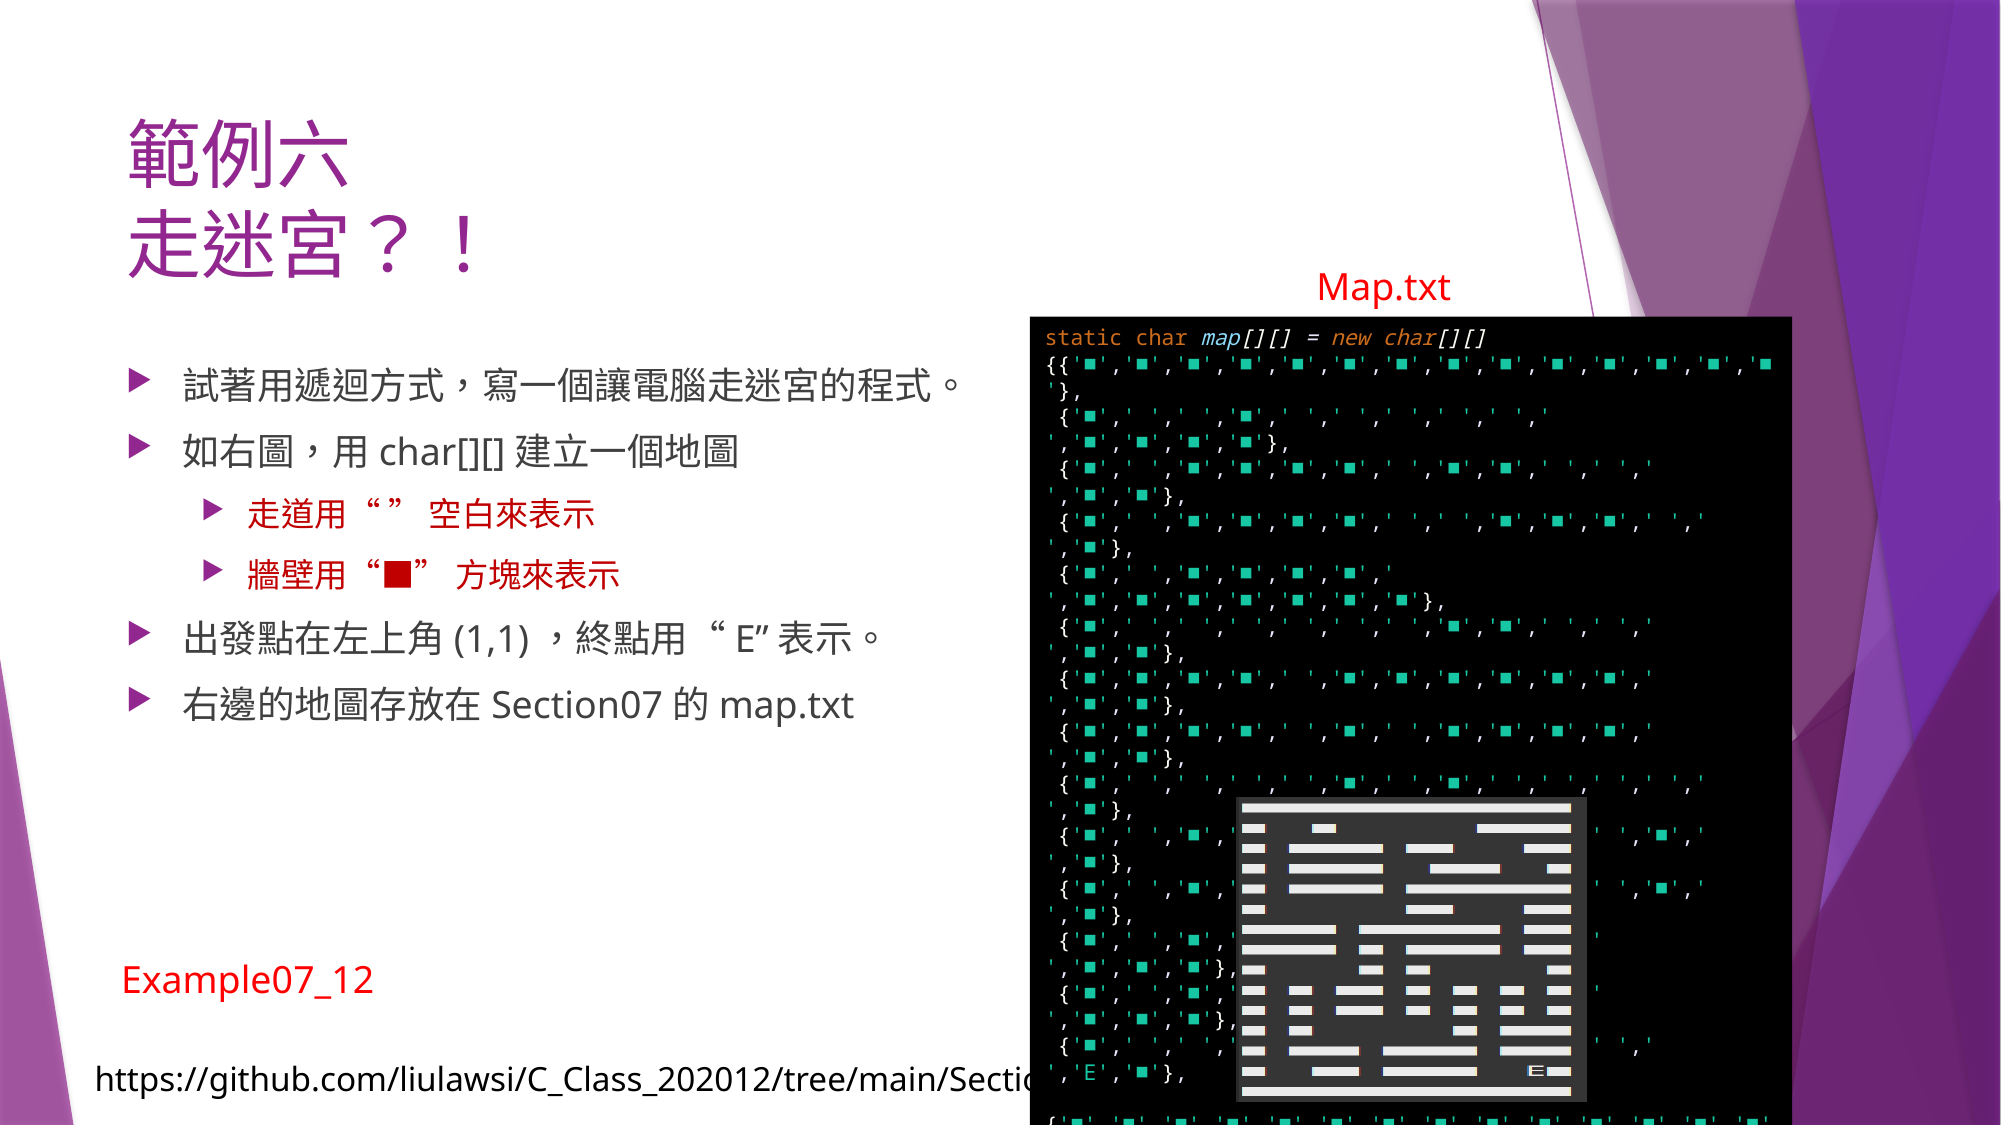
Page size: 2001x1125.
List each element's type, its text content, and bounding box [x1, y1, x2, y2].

text_box static char map[][] = new char[][] {{'■','■','■','■','■','■','■','■','■','■','■','■','■','■'}, {'■',' ',' ','■',' ',' ',' ',' ',' ',' ','■','■','■','■'}, {'■',' ','■','■','■','■',' ','■','■',' ',' ',' ','■','■'}, {'■',' ','■','■','■','■',' ',' ','■','■','■',' ',' ','■'}, {'■',' ','■','■','■','■',' ','■','■','■','■','■','■','■'}, {'■',' ',' ',' ',' ',' ',' ','■','■',' ',' ',' ','■','■'}, {'■','■','■','■',' ','■','■','■','■','■','■',' ','■','■'}, {'■','■','■','■',' ','■',' ','■','■','■','■',' ','■','■'}, {'■',' ',' ',' ',' ','■',' ','■',' ',' ',' ',' ',' ','■'}, {'■',' ','■',' ','■','■',' ','■',' ','■',' ','■',' ','■'}, {'■',' ','■',' ','■','■',' ','■',' ','■',' ','■',' ','■'}, {'■',' ','■',' ',' ',' ',' ',' ',' ','■',' ','■','■','■'}, {'■',' ','■','■','■',' ','■','■','■','■',' ','■','■','■'}, {'■',' ',' ','■','■',' ','■','■','■','■',' ',' ','E','■'}, {'■','■','■','■','■','■','■','■','■','■','■','■','■','■'} }; [1029, 316, 1793, 1125]
list 試著用遞迴方式，寫一個讓電腦走迷宮的程式。 如右圖，用char[][]建立一個地圖 走道用“ ” 空白來表示 牆壁用“■” 方塊來表示 出發點在左上角(1,1)，終點用“E”表示。 右邊的地圖存放在Section07的map.txt [111, 354, 1029, 992]
text_box Example07_12 [106, 949, 390, 1009]
picture [1235, 796, 1587, 1102]
text_box Map.txt [1301, 256, 1466, 316]
title 範例六 走迷宮？！ [111, 99, 1522, 317]
